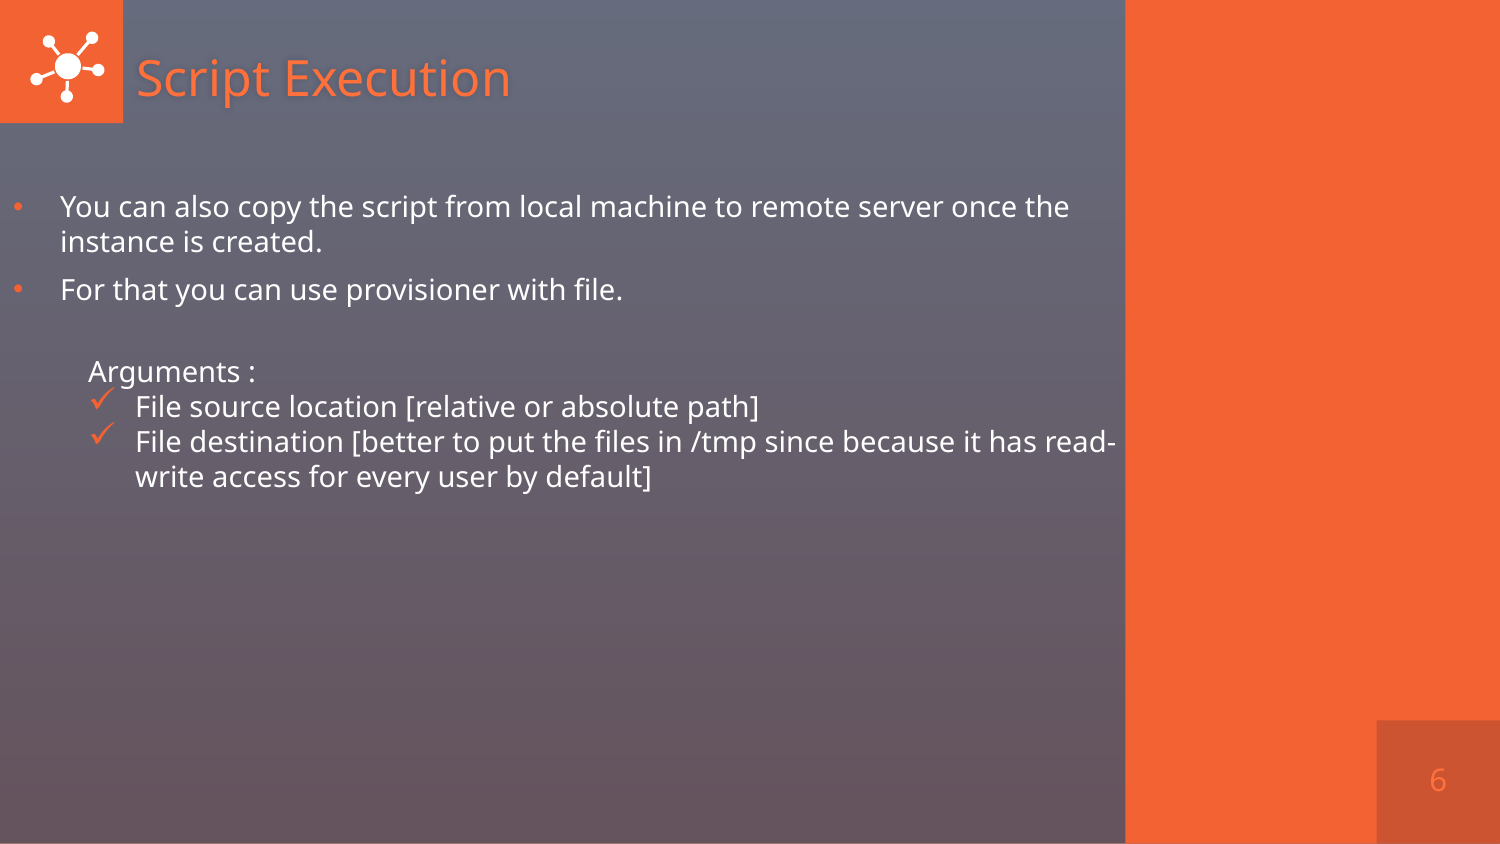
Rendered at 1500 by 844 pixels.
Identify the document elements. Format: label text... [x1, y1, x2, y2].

title Script Execution [136, 25, 1106, 108]
slide_number 6 [1376, 720, 1500, 844]
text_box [30, 31, 105, 103]
list You can also copy the script from local machine to remote server once the instance is created. For that you can use provisioner with file. Arguments : File source location [relative or absolute path] File destination [better to put the files in /tmp since because it has read-write access for every user by default] [13, 141, 1121, 819]
